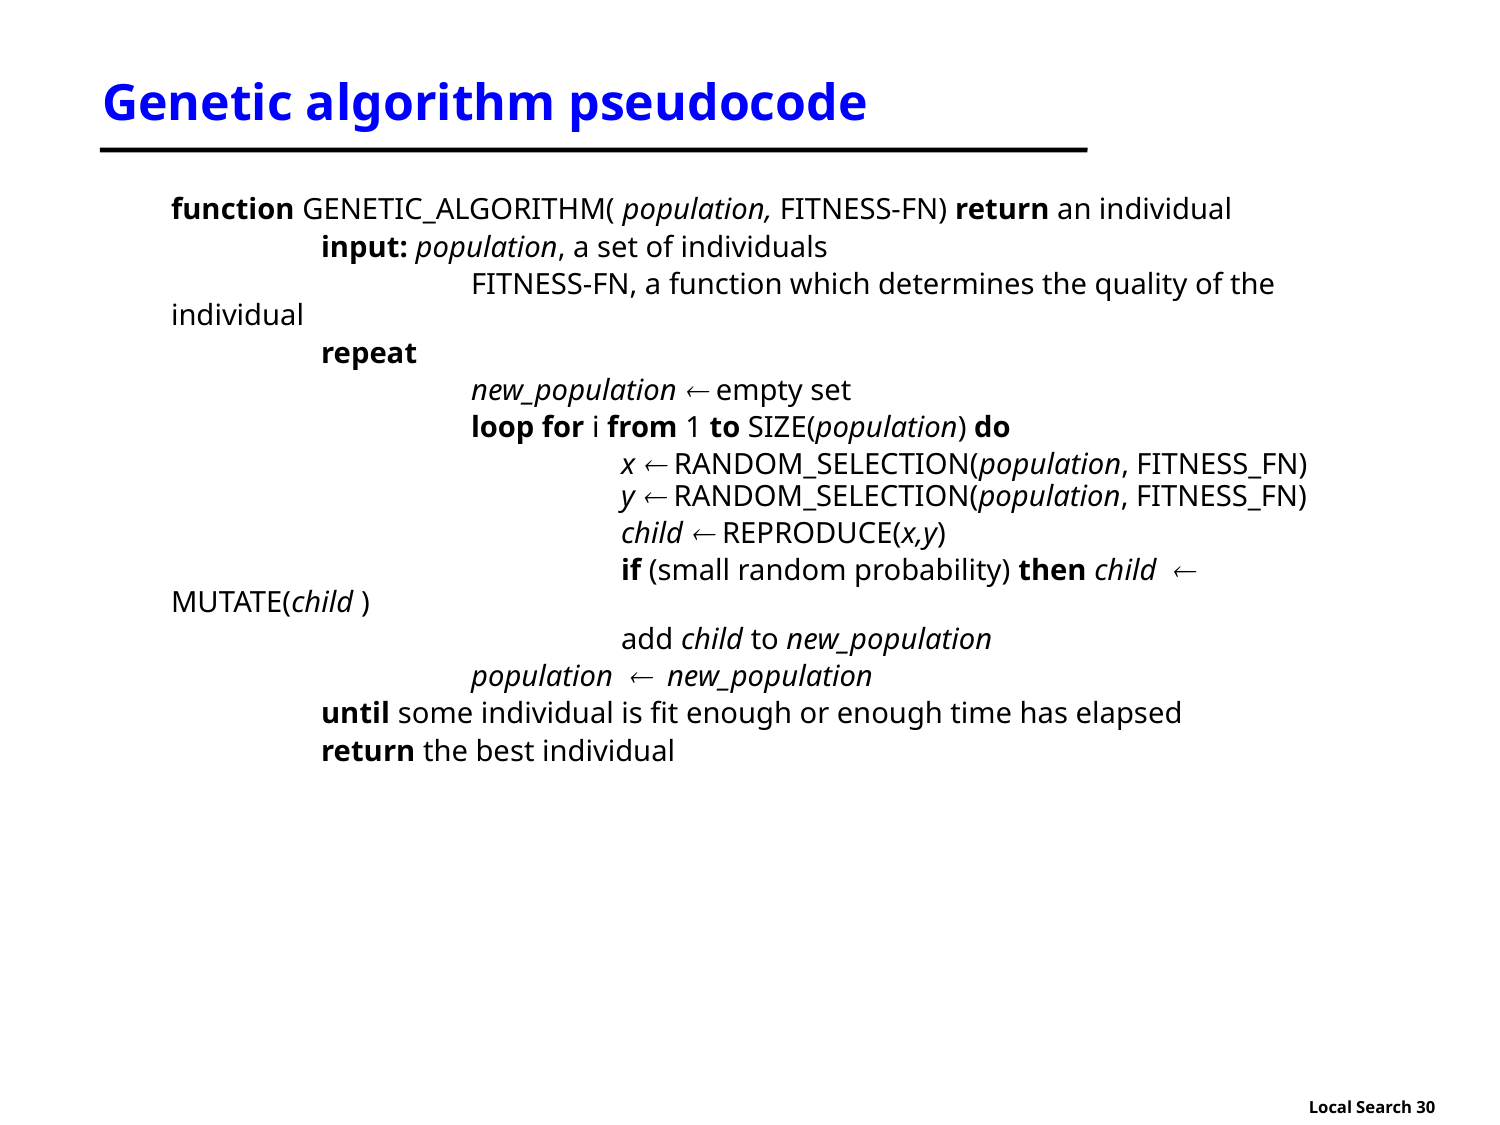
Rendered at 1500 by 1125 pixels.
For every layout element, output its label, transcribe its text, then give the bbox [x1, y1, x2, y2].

title Genetic algorithm pseudocode [87, 50, 1363, 150]
list function GENETIC_ALGORITHM( population, FITNESS-FN) return an individual input: population, a set of individuals FITNESS-FN, a function which determines the quality of the individual repeat new_population  empty set loop for i from 1 to SIZE(population) do x  RANDOM_SELECTION(population, FITNESS_FN) y  RANDOM_SELECTION(population, FITNESS_FN) child  REPRODUCE(x,y) if (small random probability) then child  MUTATE(child ) add child to new_population population  new_population until some individual is fit enough or enough time has elapsed return the best individual [99, 187, 1388, 1013]
